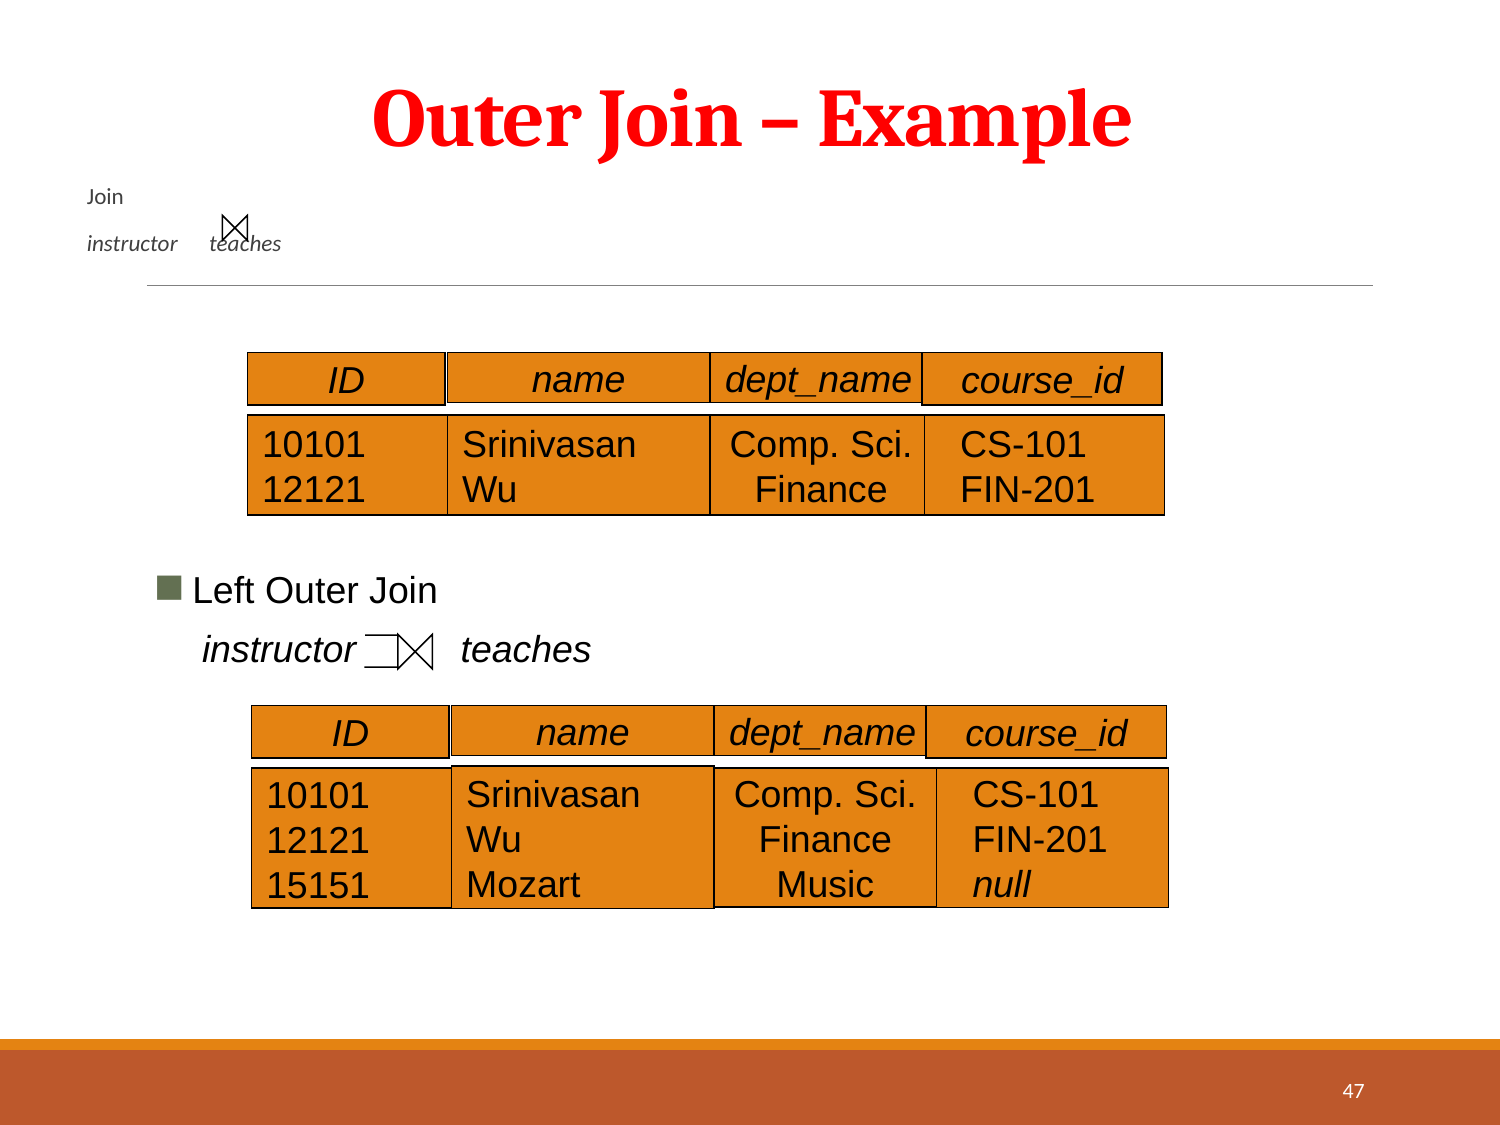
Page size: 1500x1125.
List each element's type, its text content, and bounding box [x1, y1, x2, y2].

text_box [363, 634, 433, 670]
slide_number 47 [1218, 1059, 1380, 1120]
text_box CS-101 FIN-201 null [936, 768, 1169, 908]
text_box course_id [922, 352, 1163, 405]
text_box Left Outer Join instructor teaches [145, 559, 841, 677]
text_box Comp. Sci. Finance [710, 415, 924, 516]
text_box dept_name [714, 705, 926, 756]
text_box name [447, 352, 710, 403]
text_box Comp. Sci. Finance Music [714, 768, 936, 908]
text_box name [451, 705, 714, 756]
text_box [222, 215, 248, 241]
text_box ID [251, 705, 450, 758]
text_box 10101 12121 15151 [251, 768, 451, 909]
text_box ID [247, 352, 445, 405]
text_box 10101 12121 [247, 415, 447, 516]
text_box dept_name [710, 352, 922, 403]
text_box course_id [926, 705, 1167, 758]
text_box CS-101 FIN-201 [924, 415, 1165, 516]
title Outer Join – Example [135, 47, 1373, 172]
list Join instructor teaches [75, 176, 1348, 265]
text_box Srinivasan Wu Mozart [451, 765, 714, 909]
text_box Srinivasan Wu [447, 415, 710, 516]
